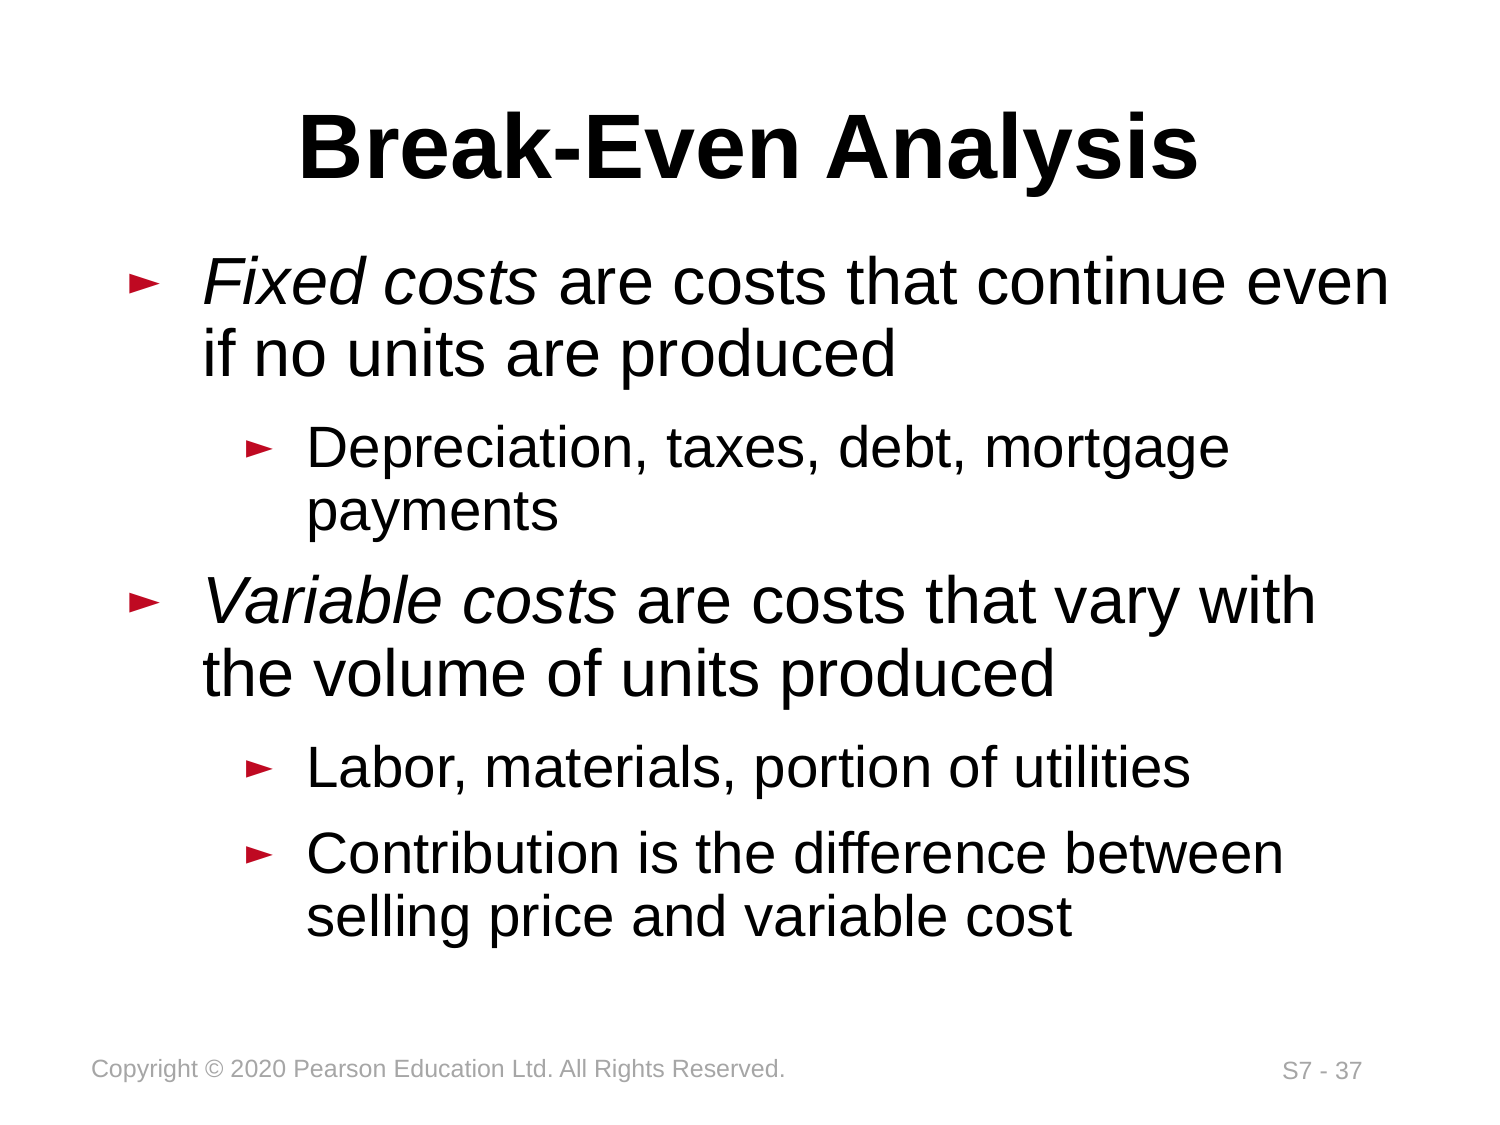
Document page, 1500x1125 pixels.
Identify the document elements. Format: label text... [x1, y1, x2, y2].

title Break-Even Analysis [112, 71, 1388, 213]
text_box Fixed costs are costs that continue even if no units are produced Depreciation, taxes, debt, mortgage payments Variable costs are costs that vary with the volume of units produced Labor, materials, portion of utilities Contribution is the difference between selling price and variable cost [113, 238, 1415, 997]
